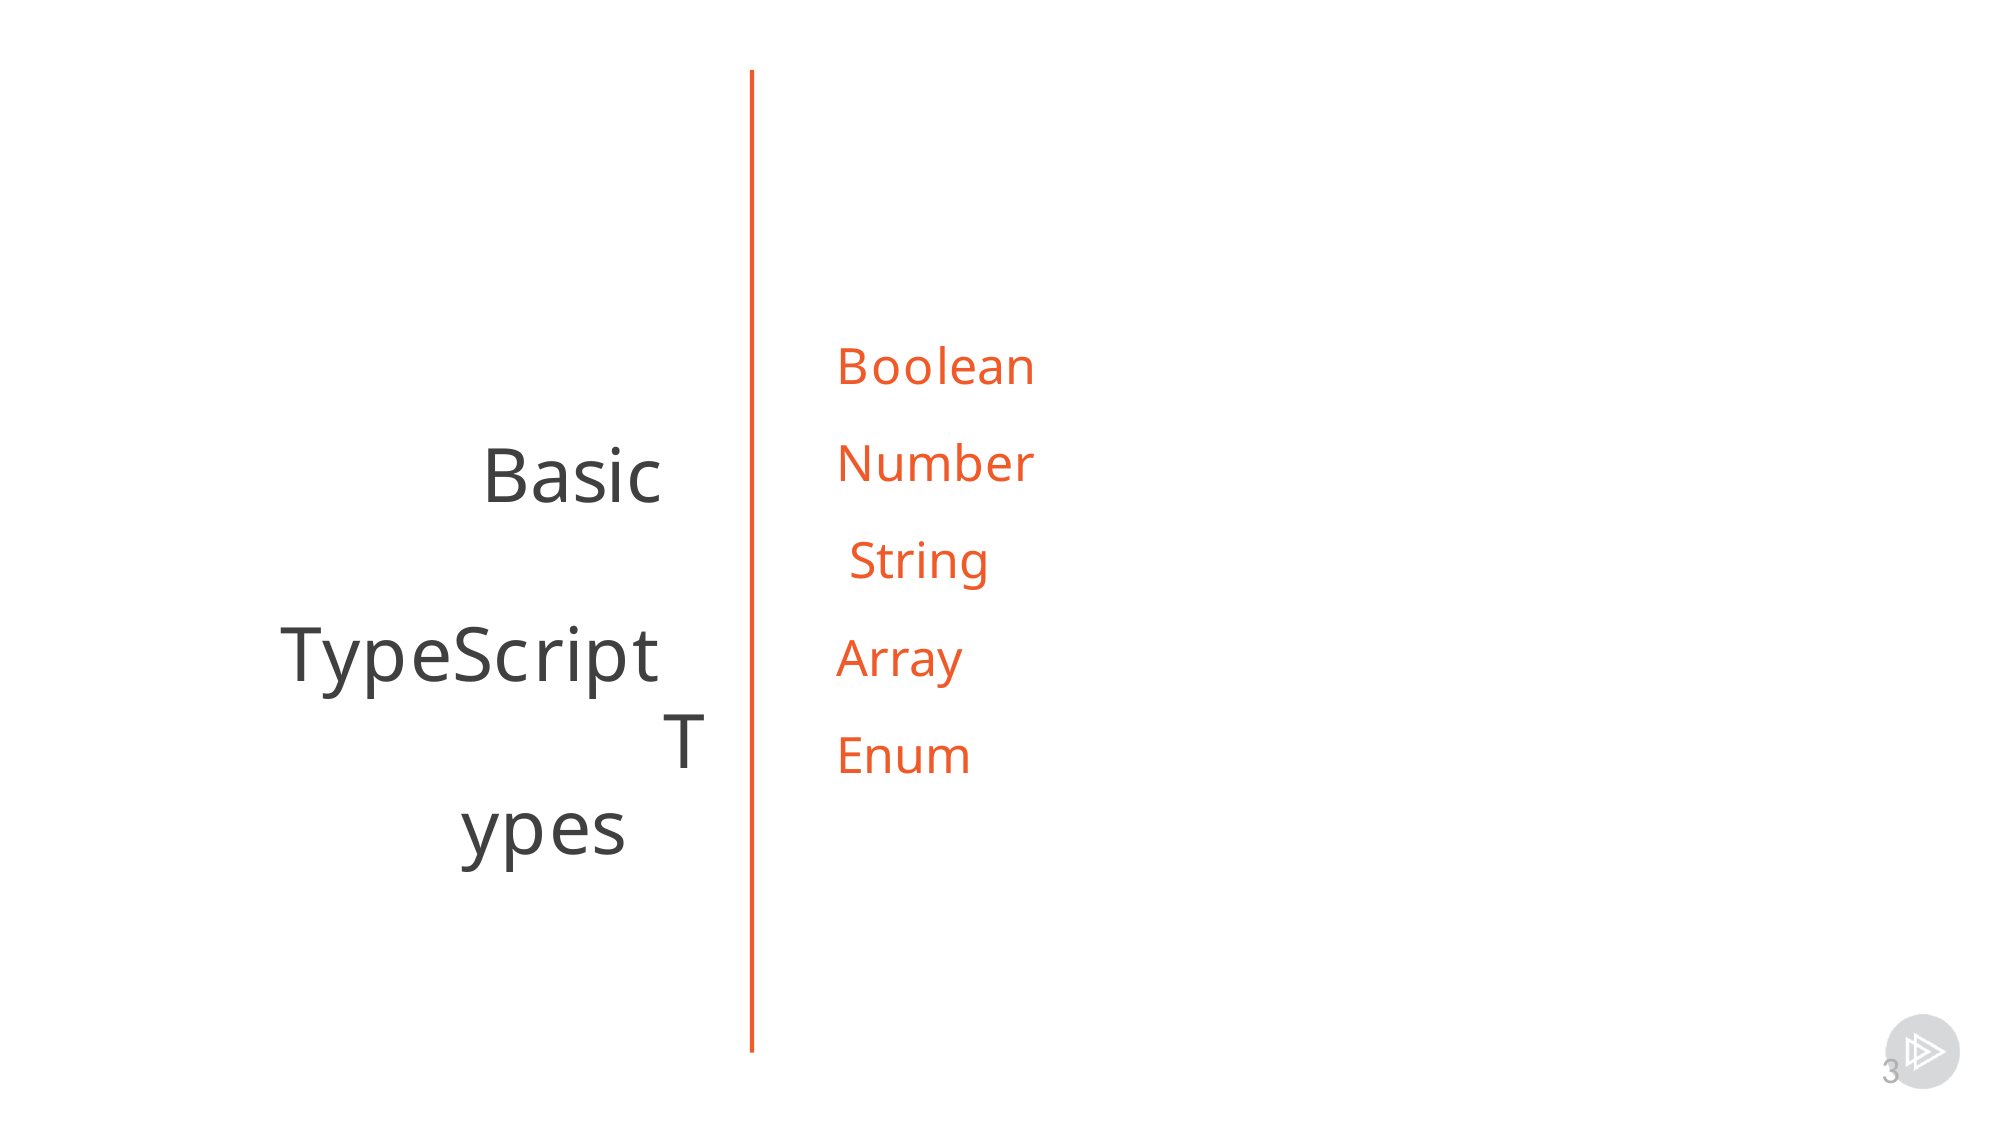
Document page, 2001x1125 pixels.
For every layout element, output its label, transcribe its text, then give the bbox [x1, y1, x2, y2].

text_box Basic TypeScript Types [278, 422, 680, 870]
picture [1885, 1014, 1960, 1089]
slide_number 3 [1440, 1046, 1900, 1103]
title Boolean Number String Array Enum [834, 332, 1046, 784]
